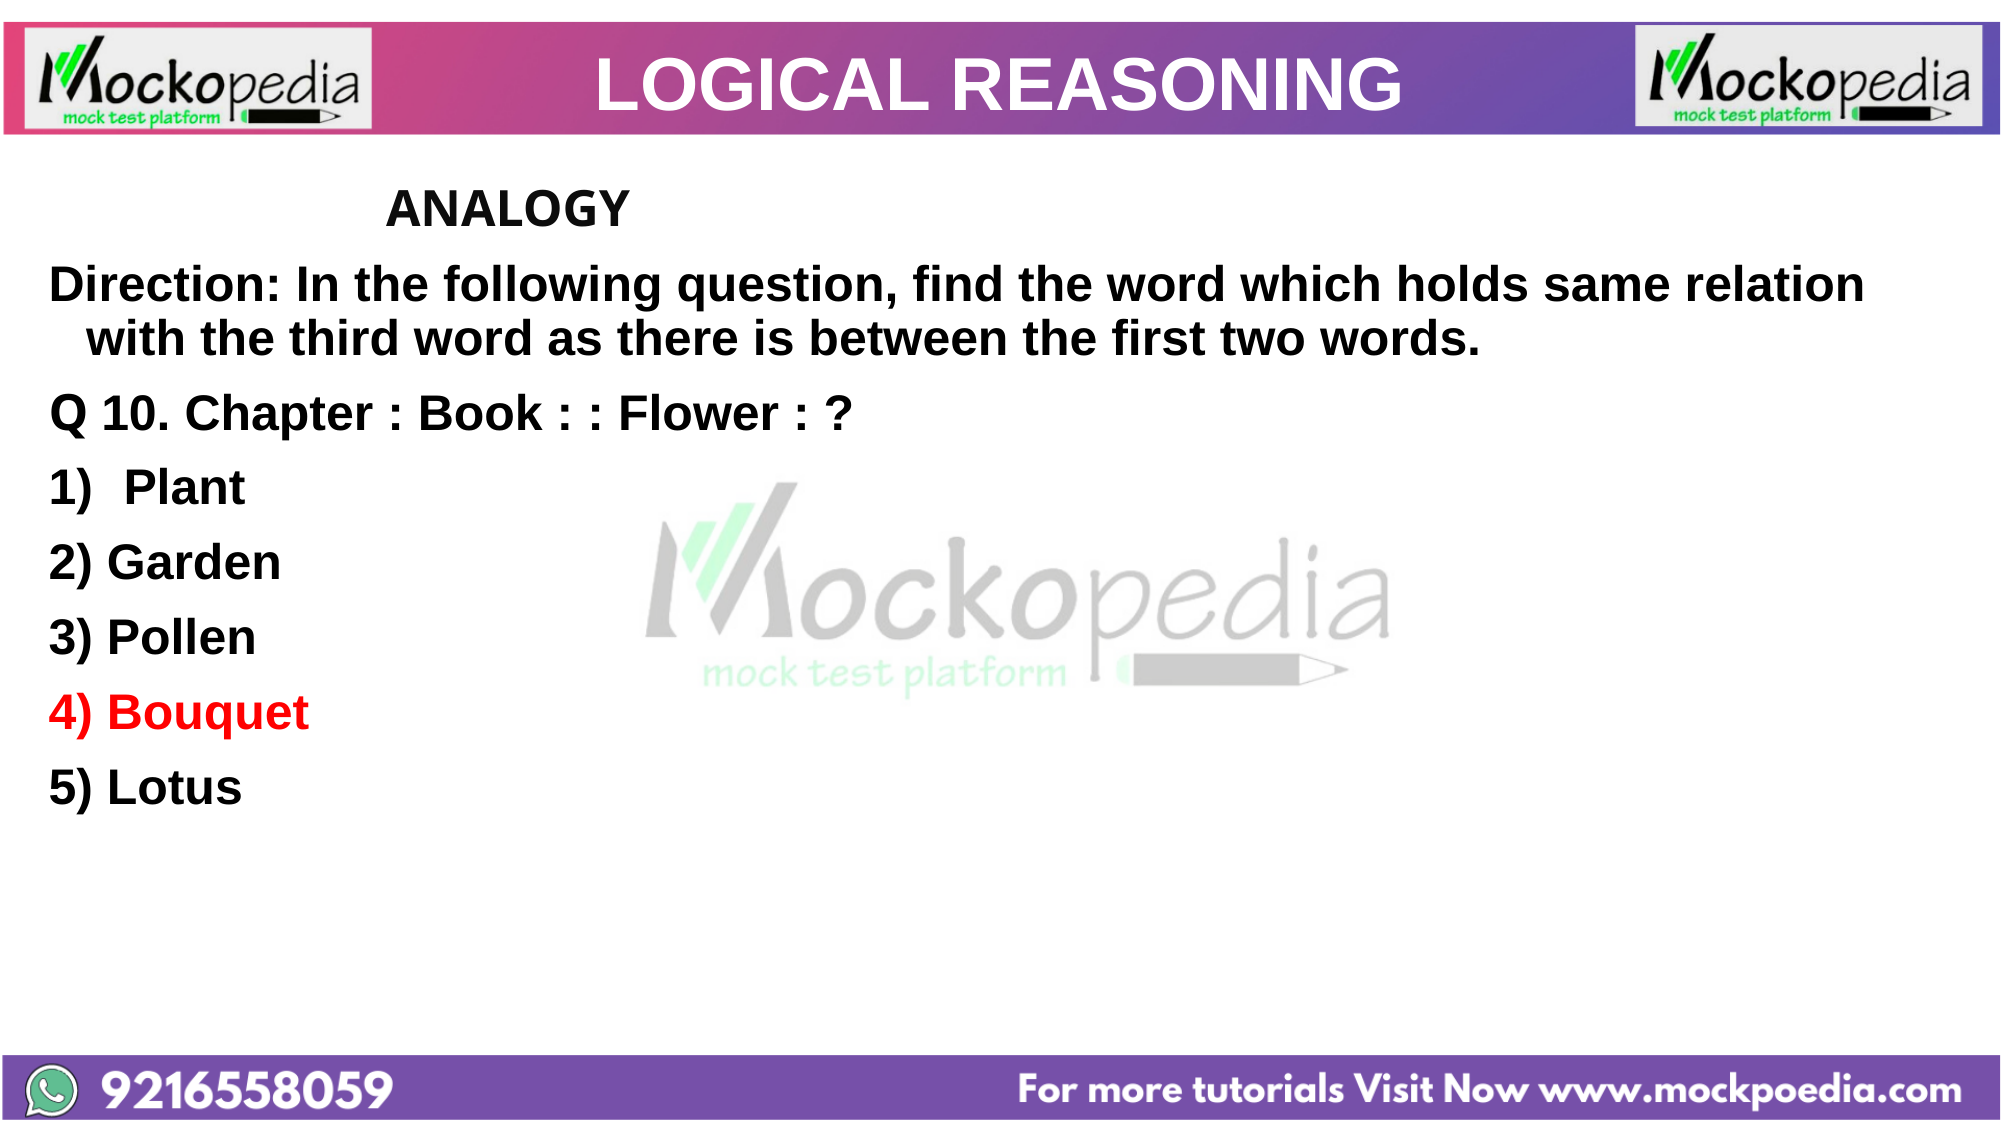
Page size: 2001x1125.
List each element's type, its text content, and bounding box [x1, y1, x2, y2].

list ANALOGY Direction: In the following question, find the word which holds same relation with the third word as there is between the first two words. Q 10. Chapter : Book : : Flower : ? Plant 2) Garden 3) Pollen 4) Bouquet 5) Lotus [33, 175, 1959, 1053]
title LOGICAL REASONING [41, 31, 1959, 142]
picture [0, 0, 2001, 1125]
